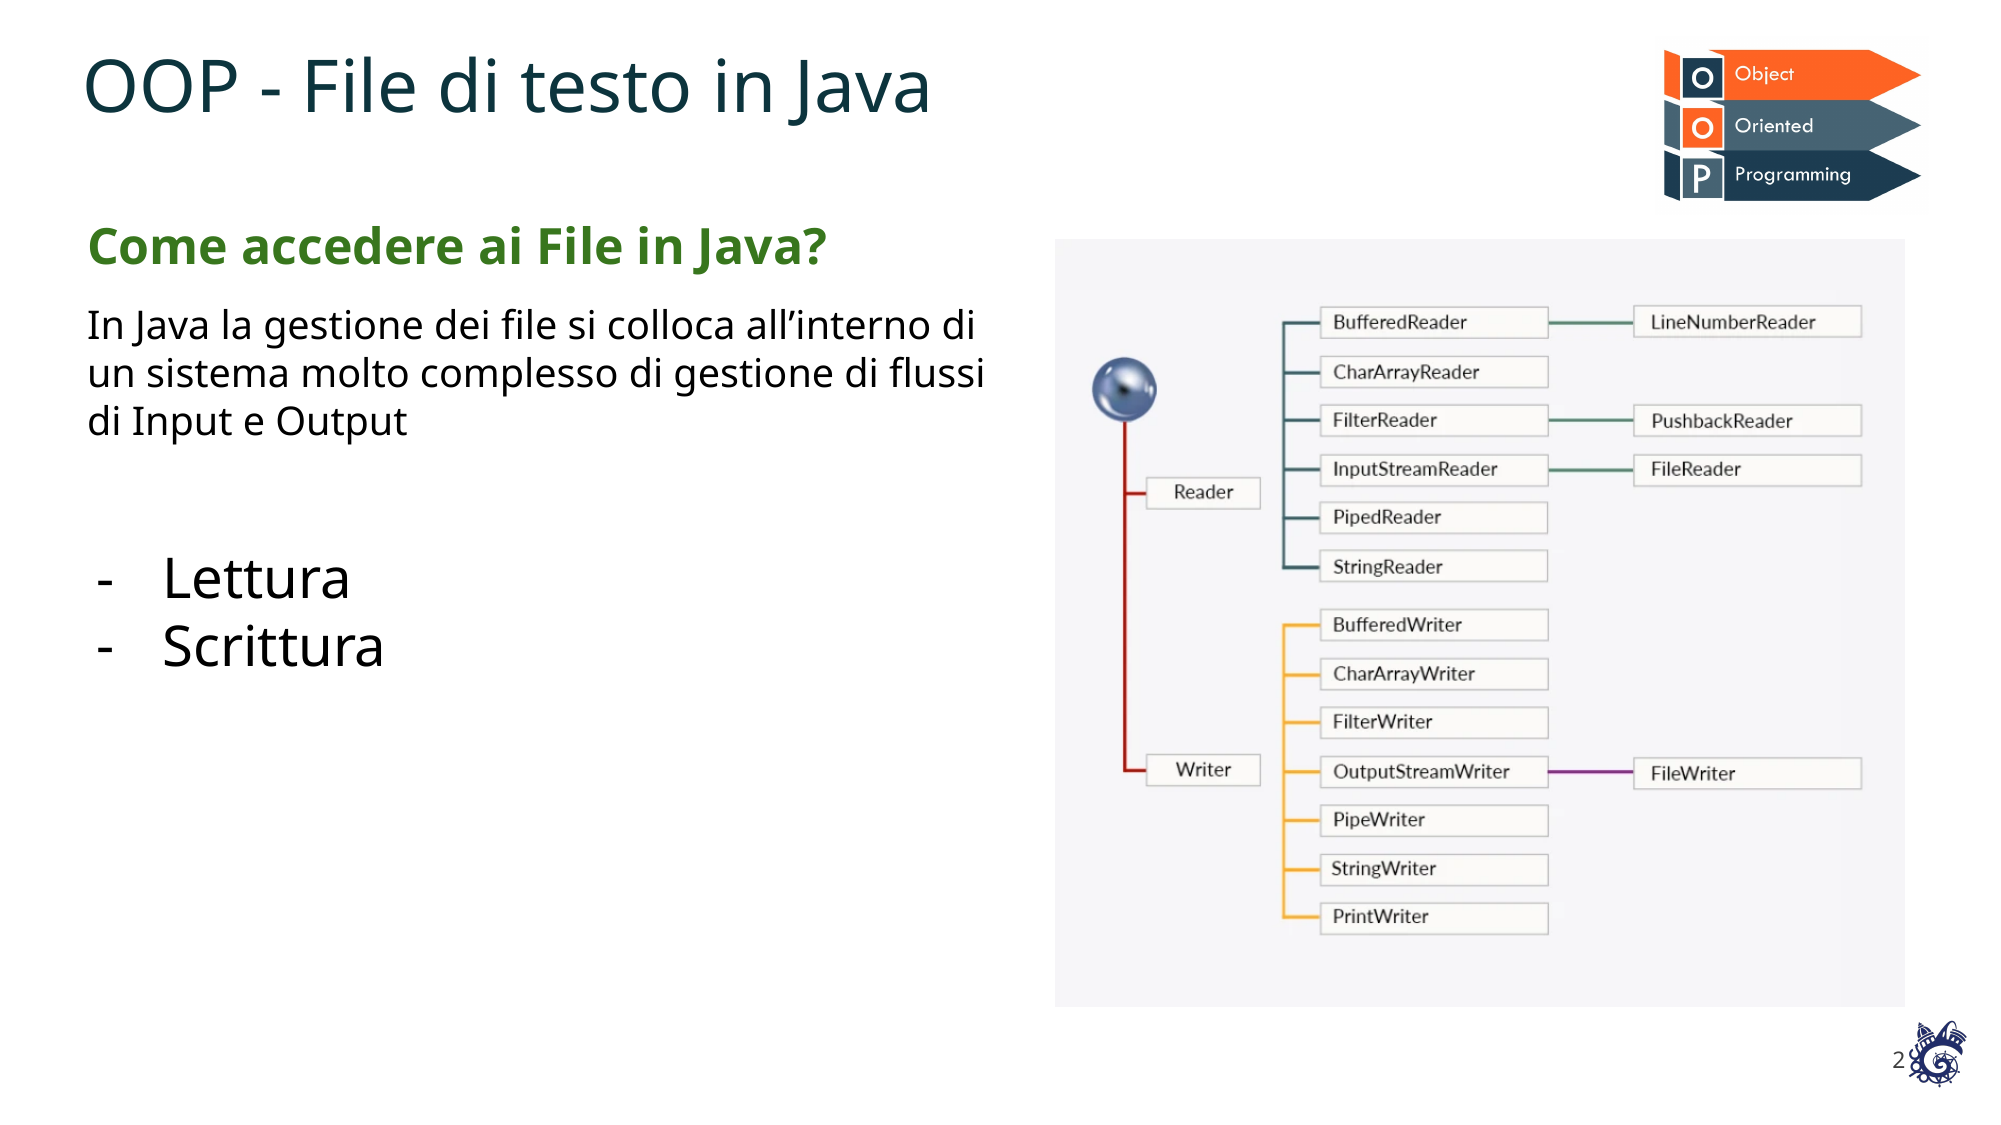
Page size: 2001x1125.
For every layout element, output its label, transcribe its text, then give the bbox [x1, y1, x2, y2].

picture [1055, 239, 1905, 1007]
picture [1654, 36, 1929, 215]
text_box Come accedere ai File in Java? In Java la gestione dei file si colloca all’interno di un sistema molto complesso di gestione di flussi di Input e Output Lettura Scrittura [86, 212, 1031, 678]
slide_number ‹#› [1748, 1031, 1921, 1092]
title OOP - File di testo in Java [80, 0, 1892, 128]
picture [1904, 1016, 1972, 1092]
